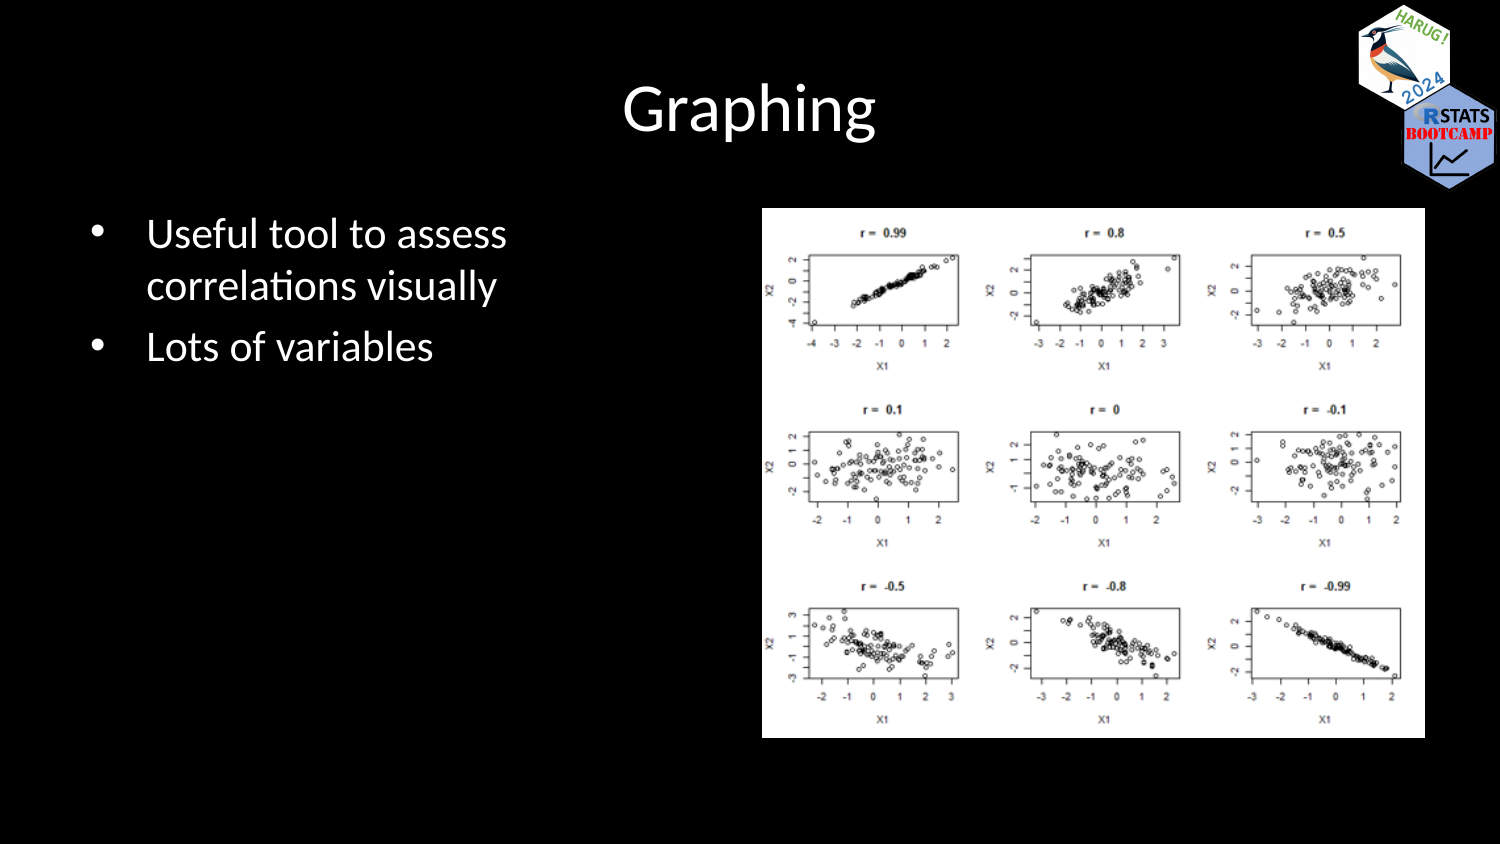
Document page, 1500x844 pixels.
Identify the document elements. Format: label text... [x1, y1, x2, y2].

picture [762, 208, 1426, 738]
title Graphing [75, 33, 1425, 175]
picture [1355, 1, 1500, 193]
list Useful tool to assess correlations visually Lots of variables [75, 196, 738, 754]
